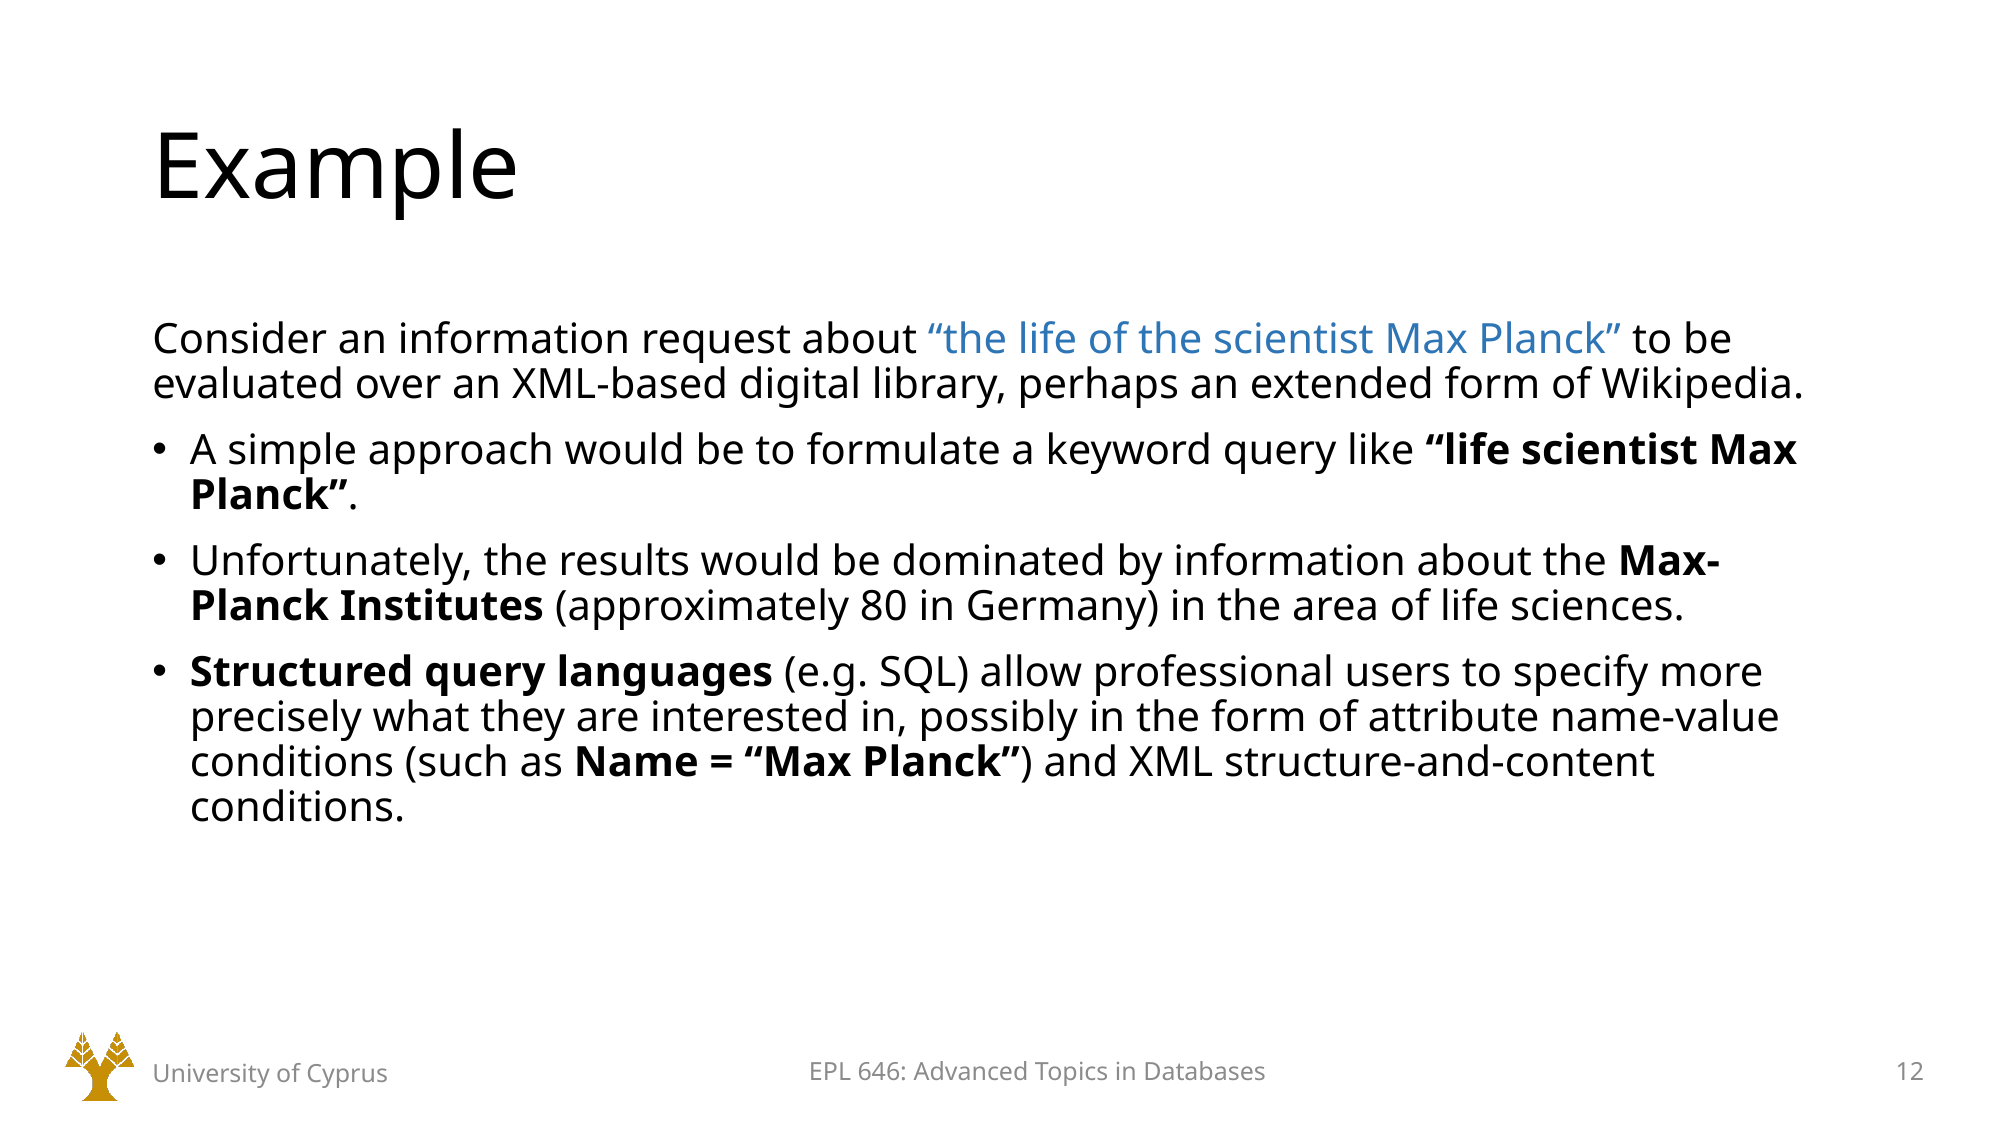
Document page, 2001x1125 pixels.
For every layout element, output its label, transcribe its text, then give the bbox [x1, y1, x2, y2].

list Consider an information request about “the life of the scientist Max Planck” to be evaluated over an XML-based digital library, perhaps an extended form of Wikipedia. A simple approach would be to formulate a keyword query like “life scientist Max Planck”. Unfortunately, the results would be dominated by information about the Max-Planck Institutes (approximately 80 in Germany) in the area of life sciences. Structured query languages (e.g. SQL) allow professional users to specify more precisely what they are interested in, possibly in the form of attribute name-value conditions (such as Name = “Max Planck”) and XML structure-and-content conditions. [137, 239, 1863, 1066]
picture [61, 1028, 138, 1105]
slide_number 12 [1489, 1042, 1940, 1103]
footer EPL 646: Advanced Topics in Databases [662, 1042, 1414, 1103]
slide_number University of Cyprus [137, 1042, 588, 1103]
title Example [137, 59, 1863, 239]
